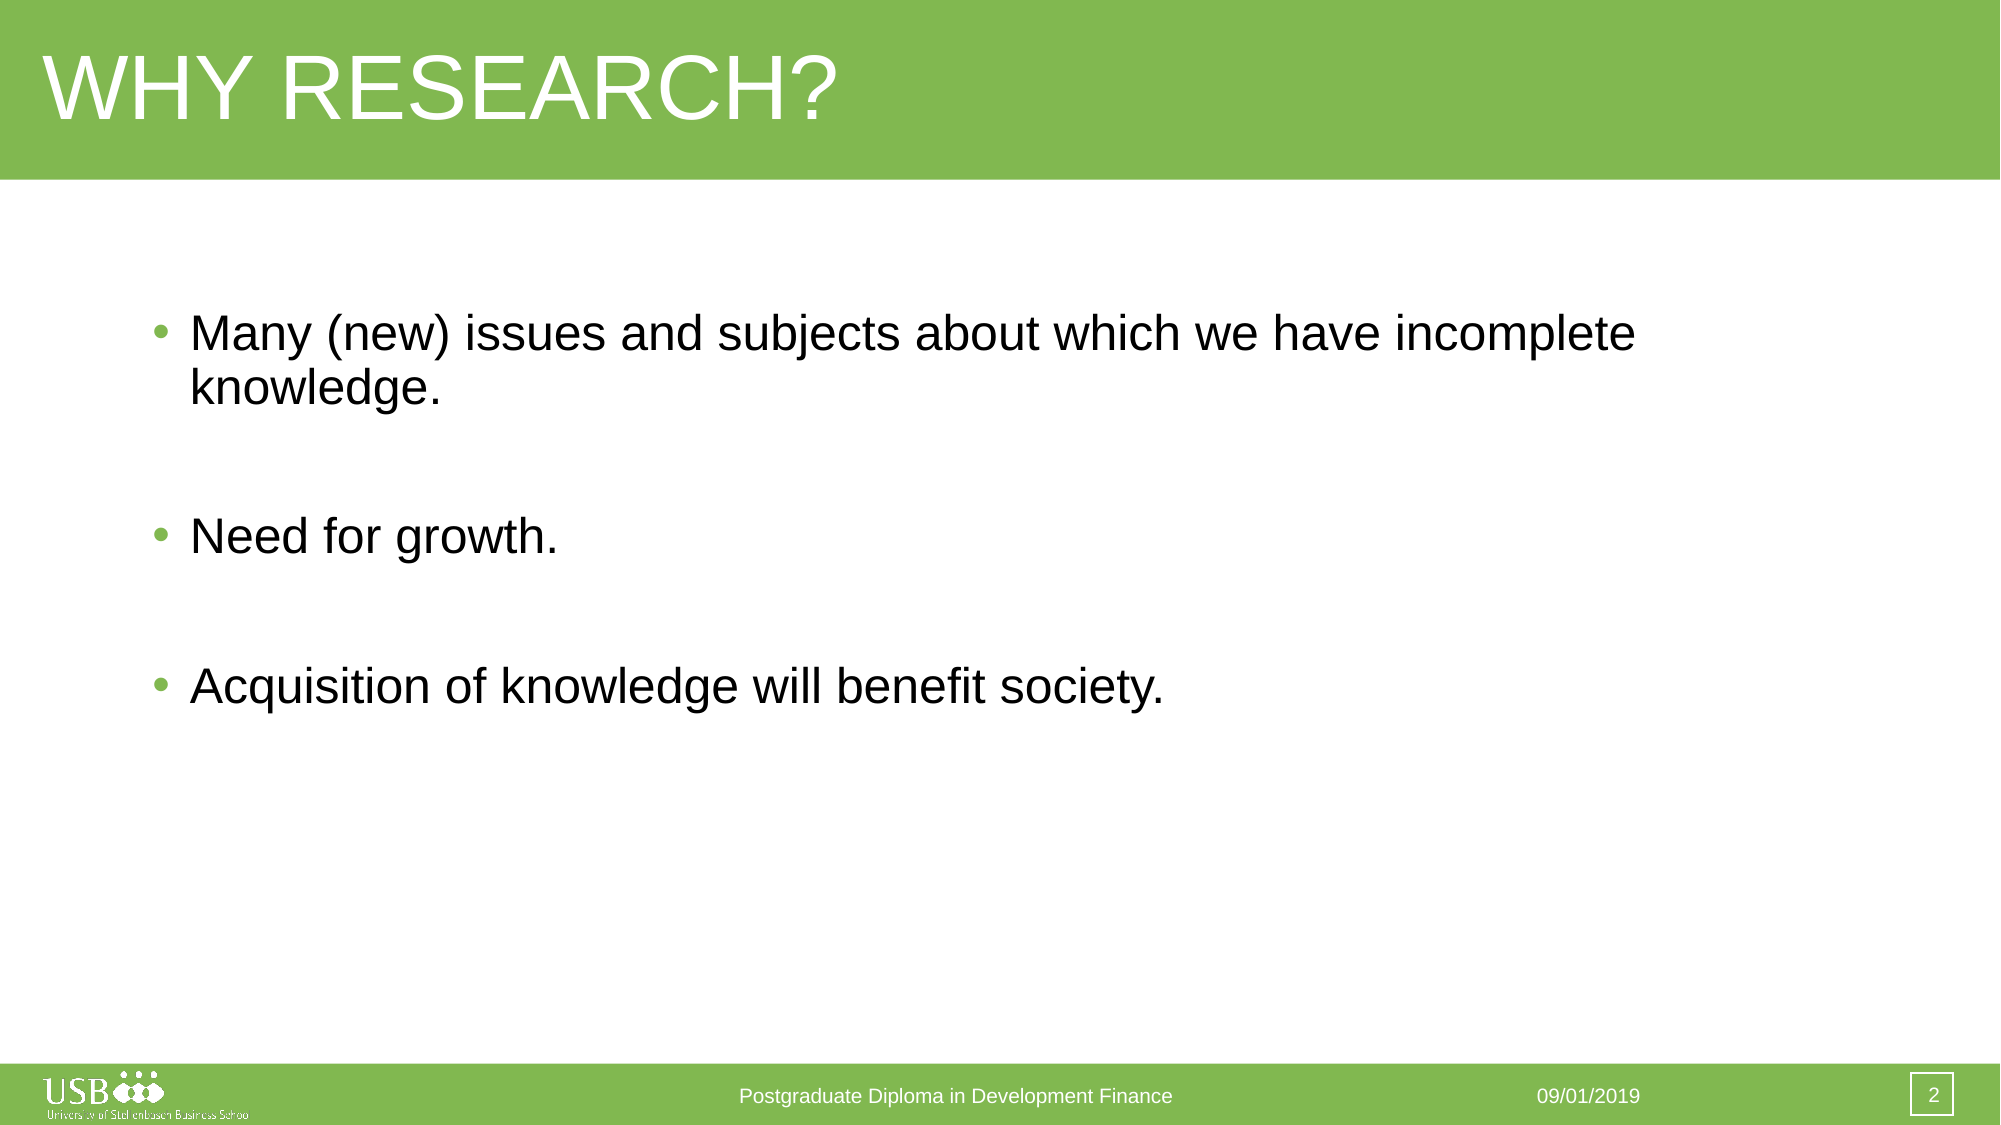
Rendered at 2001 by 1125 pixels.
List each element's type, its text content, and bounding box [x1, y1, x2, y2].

title WHY RESEARCH? [26, 0, 1845, 180]
list Many (new) issues and subjects about which we have incomplete knowledge. Need for growth. Acquisition of knowledge will benefit society. [137, 299, 1863, 1014]
slide_number 2 [1898, 1074, 1970, 1125]
picture [43, 1071, 250, 1121]
